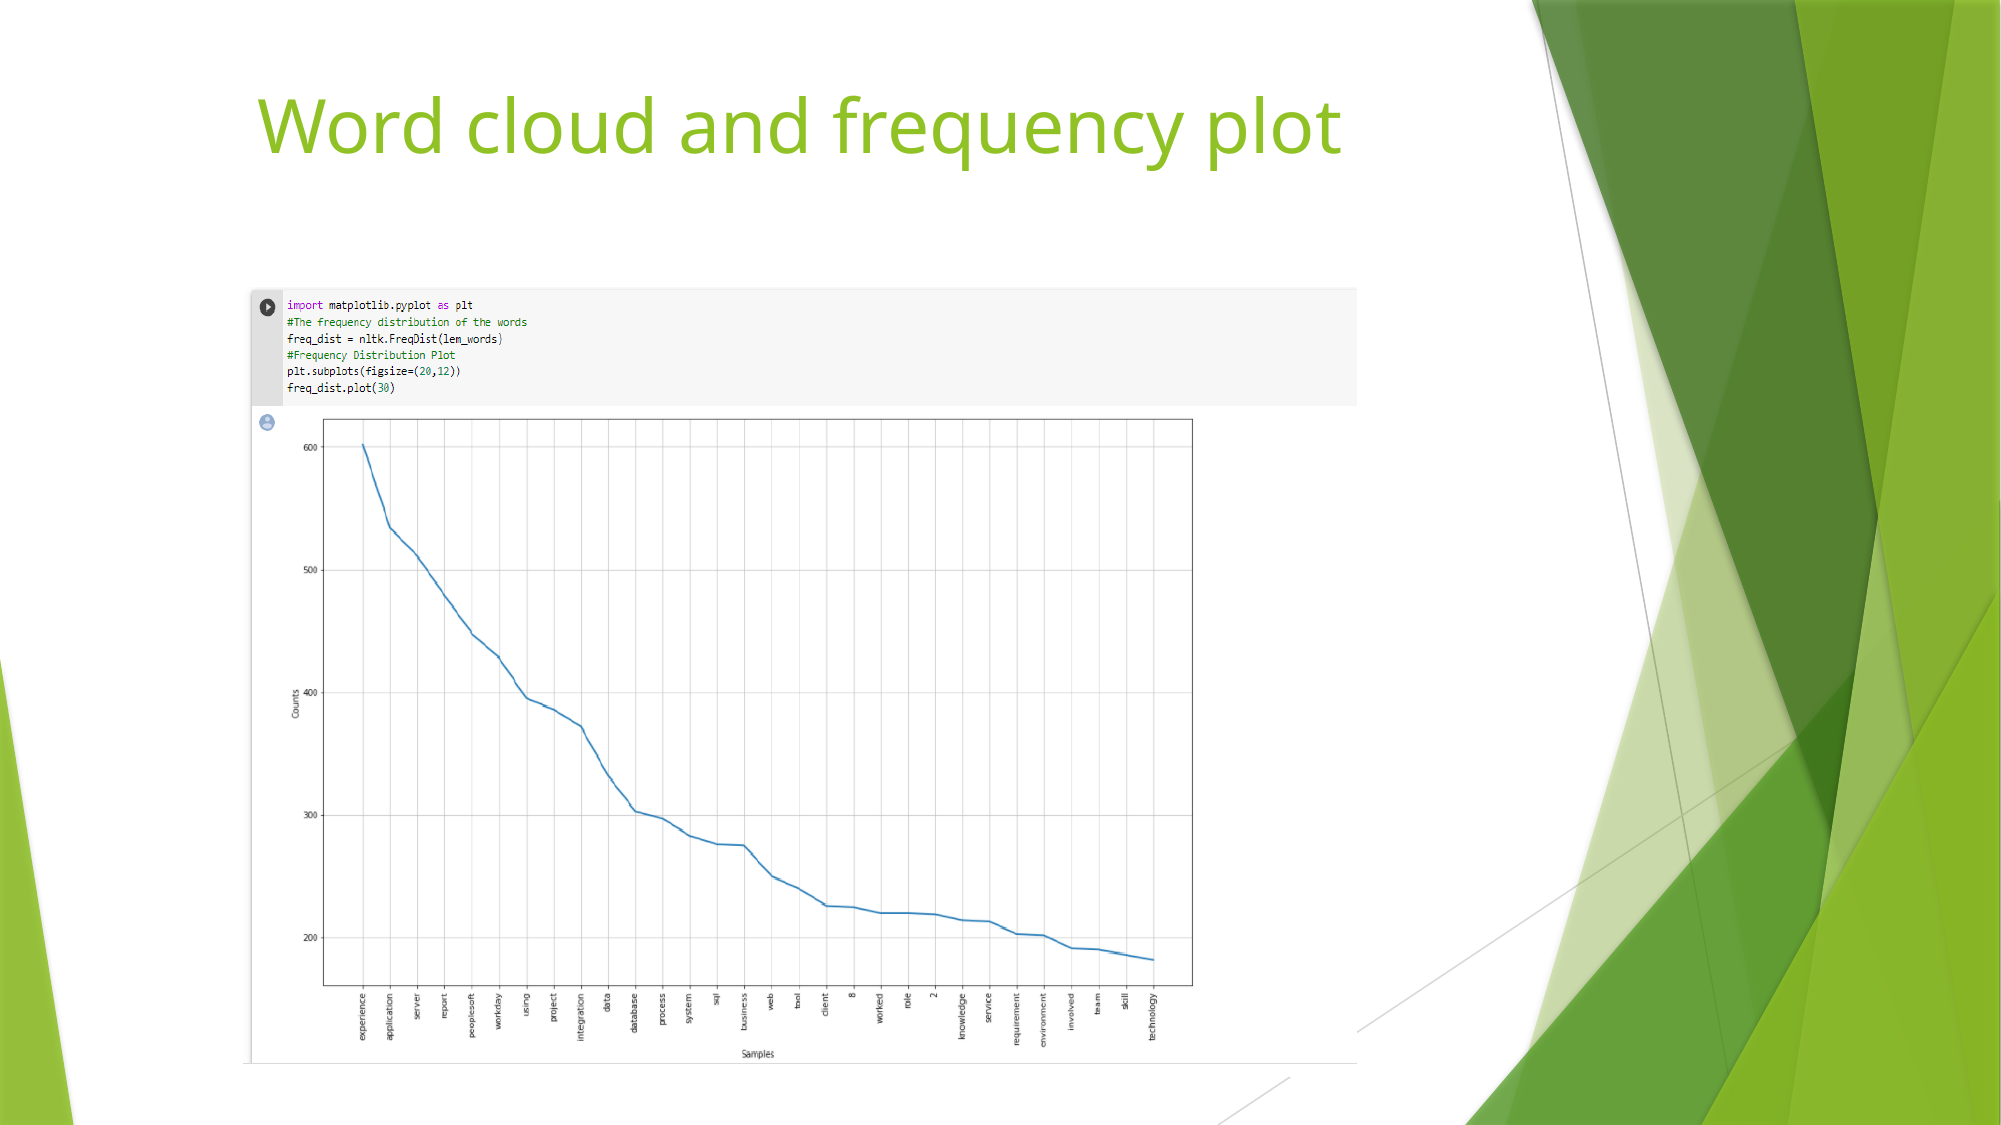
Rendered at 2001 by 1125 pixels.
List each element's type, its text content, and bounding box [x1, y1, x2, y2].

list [243, 287, 1358, 1077]
title Word cloud and frequency plot [95, 70, 1506, 288]
